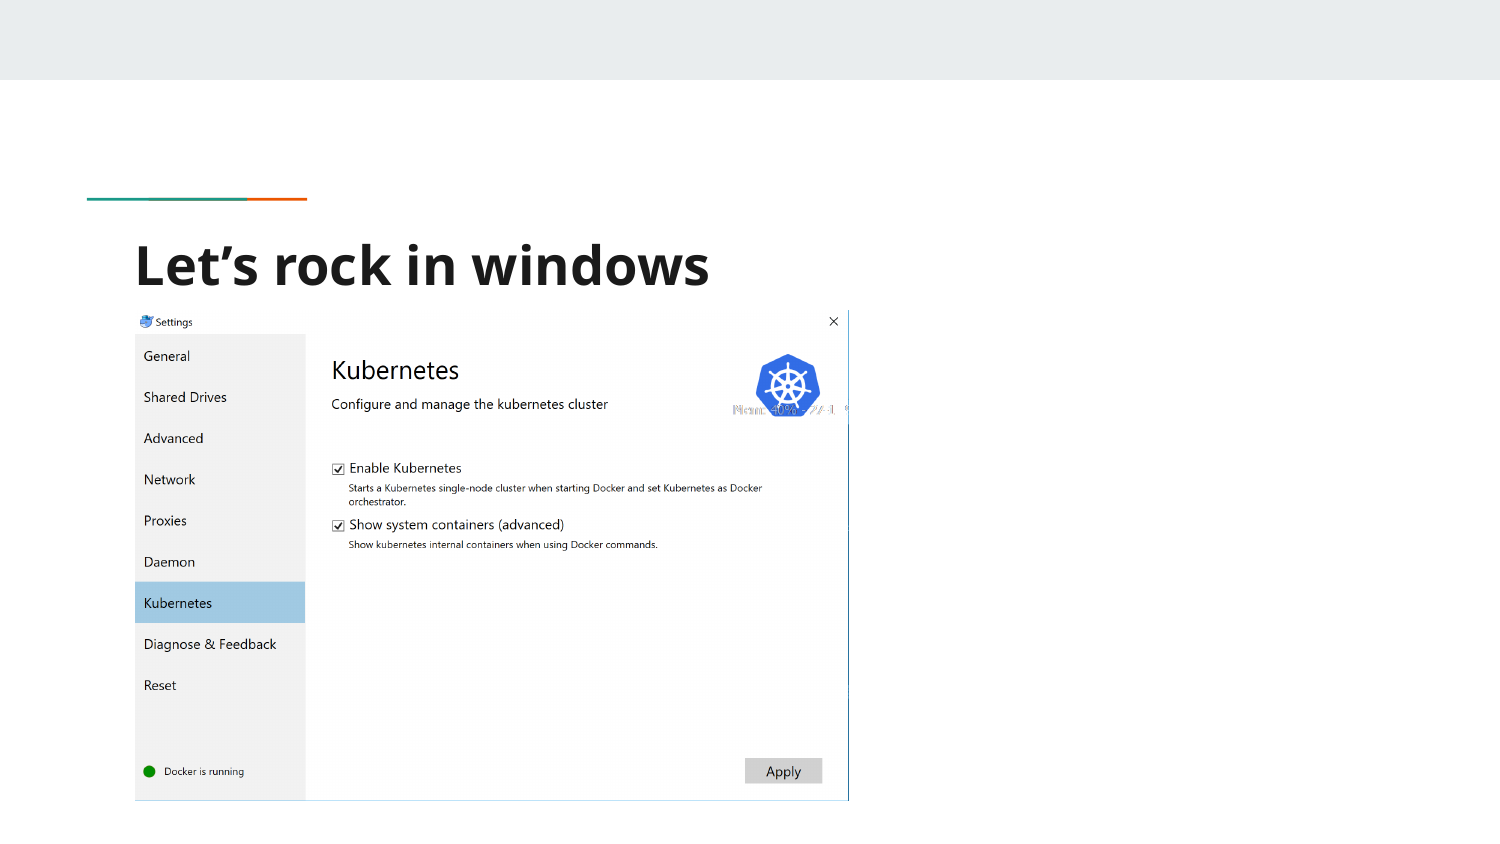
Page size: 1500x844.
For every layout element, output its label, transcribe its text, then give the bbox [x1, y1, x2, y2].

picture [135, 310, 849, 801]
title Let’s rock in windows [119, 216, 1381, 305]
